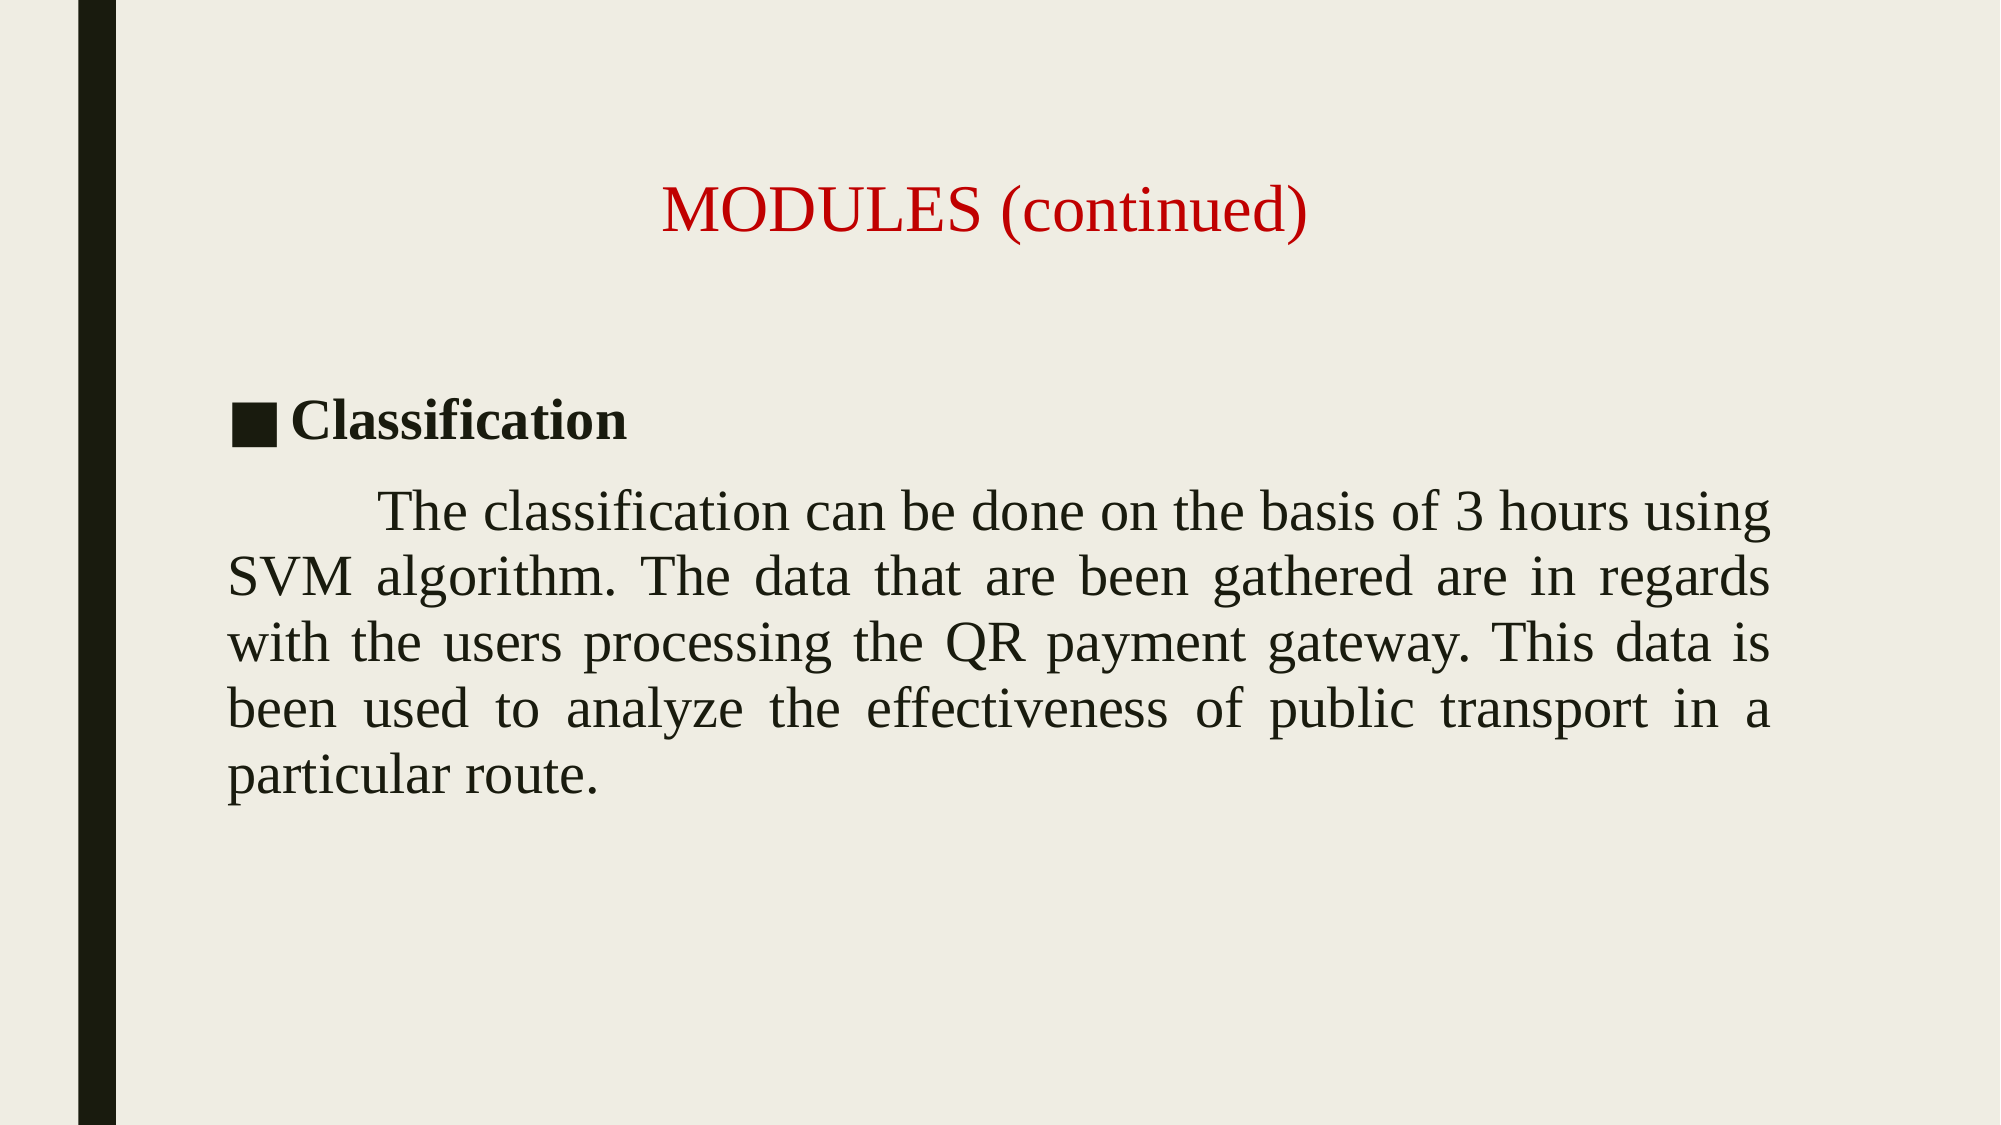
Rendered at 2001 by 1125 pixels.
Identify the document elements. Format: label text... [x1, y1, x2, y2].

list Classification The classification can be done on the basis of 3 hours using SVM algorithm. The data that are been gathered are in regards with the users processing the QR payment gateway. This data is been used to analyze the effectiveness of public transport in a particular route. [212, 379, 1788, 967]
text_box MODULES (continued) [646, 157, 1354, 253]
